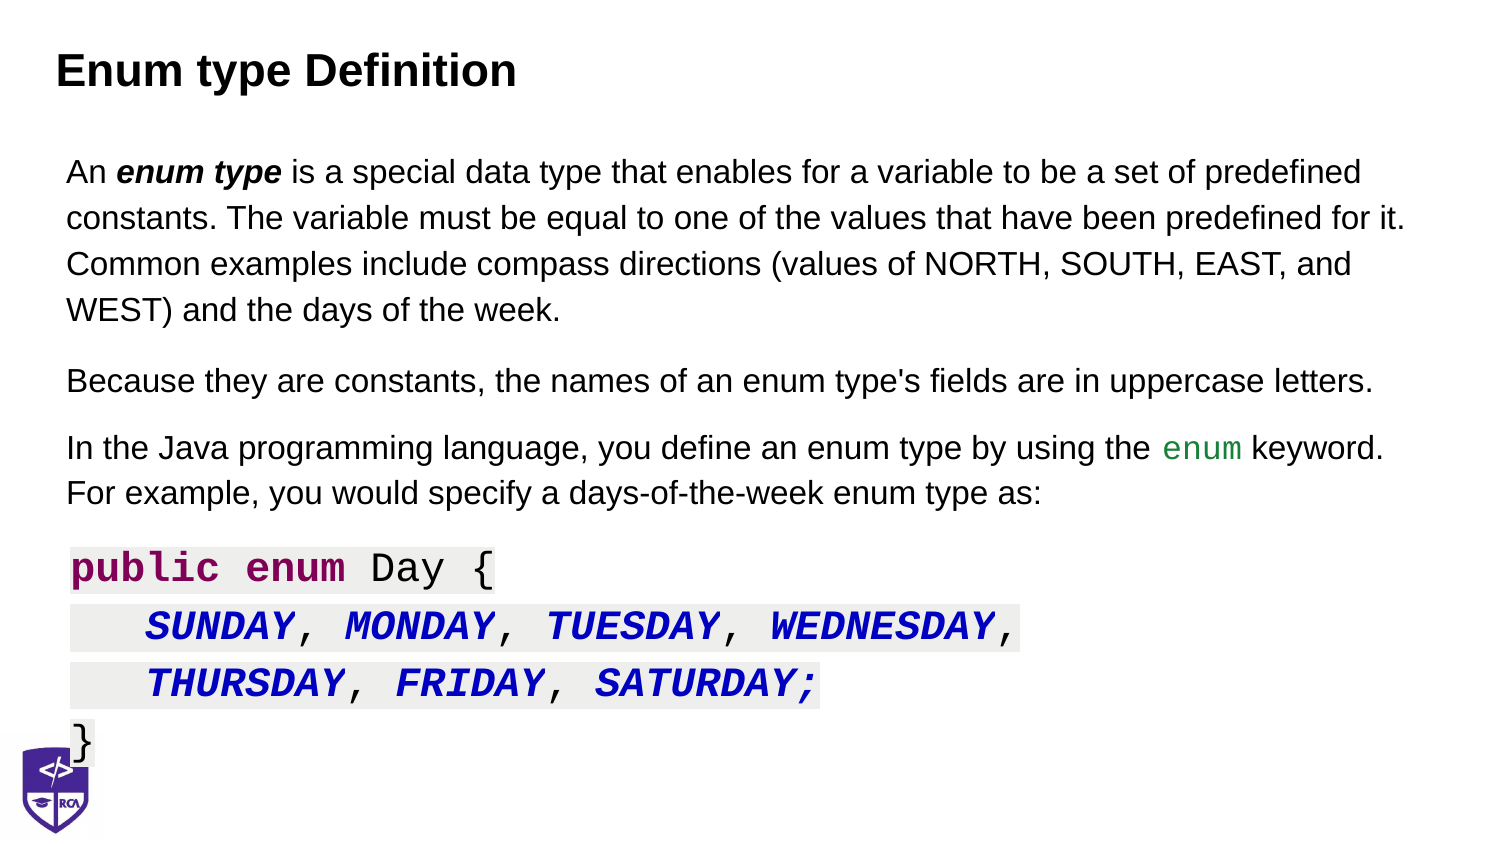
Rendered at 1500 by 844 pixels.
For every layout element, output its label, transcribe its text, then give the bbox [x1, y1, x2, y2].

picture [0, 733, 110, 844]
title Enum type Definition [40, 25, 1439, 97]
list An enum type is a special data type that enables for a variable to be a set of predefined constants. The variable must be equal to one of the values that have been predefined for it. Common examples include compass directions (values of NORTH, SOUTH, EAST, and WEST) and the days of the week. Because they are constants, the names of an enum type's fields are in uppercase letters. In the Java programming language, you define an enum type by using the enum keyword. For example, you would specify a days-of-the-week enum type as: public enum Day { SUNDAY, MONDAY, TUESDAY, WEDNESDAY, THURSDAY, FRIDAY, SATURDAY; } [51, 129, 1449, 824]
